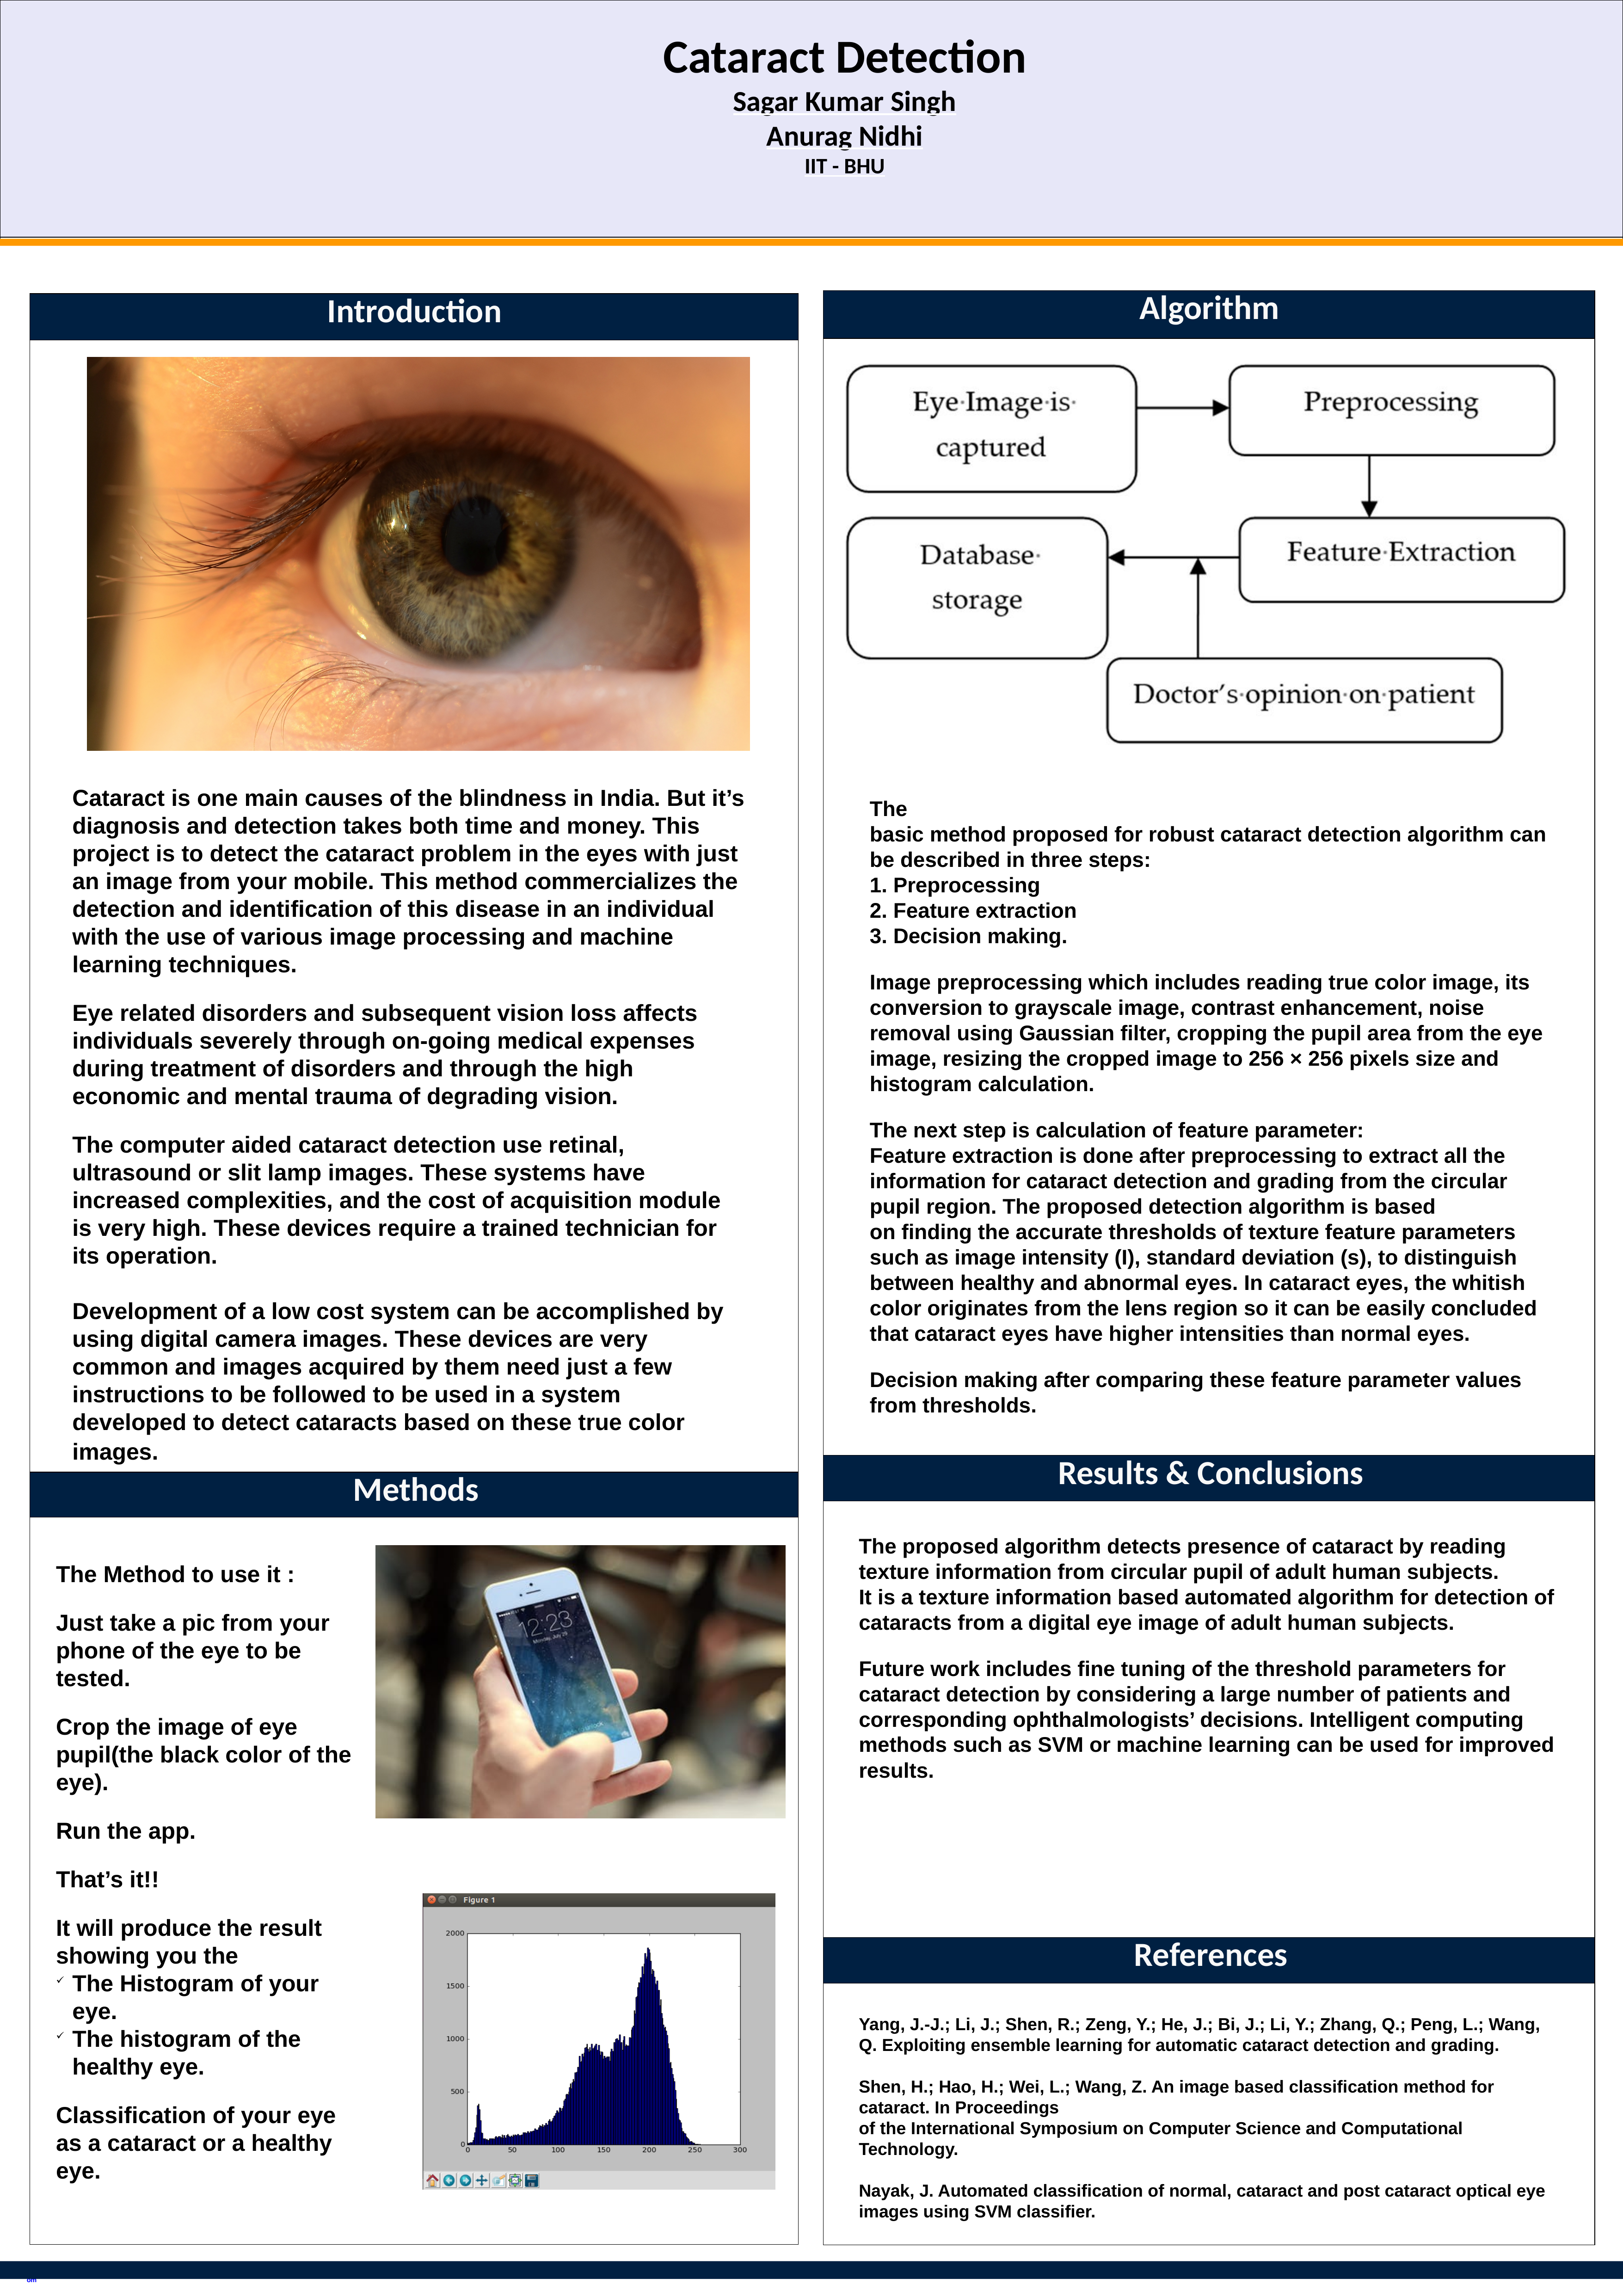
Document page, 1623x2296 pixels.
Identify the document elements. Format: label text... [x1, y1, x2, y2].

table_cell [824, 1983, 1594, 2245]
text_box Cataract is one main causes of the blindness in India. But it’s diagnosis and detection takes both time and money. This project is to detect the cataract problem in the eyes with just an image from your mobile. This method commercializes the detection and identification of this disease in an individual with the use of various image processing and machine learning techniques. Eye related disorders and subsequent vision loss affects individuals severely through on-going medical expenses during treatment of disorders and through the high economic and mental trauma of degrading vision. The computer aided cataract detection use retinal, ultrasound or slit lamp images. These systems have increased complexities, and the cost of acquisition module is very high. These devices require a trained technician for its operation. Development of a low cost system can be accomplished by using digital camera images. These devices are very common and images acquired by them need just a few instructions to be followed to be used in a system developed to detect cataracts based on these true color images. [65, 780, 754, 1435]
text_box The Method to use it : Just take a pic from your phone of the eye to be tested. Crop the image of eye pupil(the black color of the eye). Run the app. That’s it!! It will produce the result showing you the The Histogram of your eye. The histogram of the healthy eye. Classification of your eye as a cataract or a healthy eye. [49, 1555, 361, 2168]
table_header Algorithm [824, 291, 1594, 338]
table_header Introduction [30, 294, 798, 340]
table_cell References [824, 1938, 1594, 1983]
text_box Cataract Detection Sagar Kumar Singh Anurag Nidhi IIT - BHU [408, 24, 1215, 199]
table_cell Results & Conclusions [824, 1455, 1594, 1501]
table_cell [824, 1501, 1594, 1937]
text_box The basic method proposed for robust cataract detection algorithm can be described in three steps: 1. Preprocessing 2. Feature extraction 3. Decision making. Image preprocessing which includes reading true color image, its conversion to grayscale image, contrast enhancement, noise removal using Gaussian filter, cropping the pupil area from the eye image, resizing the cropped image to 256 × 256 pixels size and histogram calculation. The next step is calculation of feature parameter: Feature extraction is done after preprocessing to extract all the information for cataract detection and grading from the circular pupil region. The proposed detection algorithm is based on finding the accurate thresholds of texture feature parameters such as image intensity (I), standard deviation (s), to distinguish between healthy and abnormal eyes. In cataract eyes, the whitish color originates from the lens region so it can be easily concluded that cataract eyes have higher intensities than normal eyes. Decision making after comparing these feature parameter values from thresholds. [863, 792, 1562, 1391]
table_cell [30, 1517, 798, 2244]
table_cell Methods [30, 1473, 798, 1517]
picture [423, 1893, 776, 2190]
text_box Yang, J.-J.; Li, J.; Shen, R.; Zeng, Y.; He, J.; Bi, J.; Li, Y.; Zhang, Q.; Peng, L.; Wang, Q. Exploiting ensemble learning for automatic cataract detection and grading. Shen, H.; Hao, H.; Wei, L.; Wang, Z. An image based classification method for cataract. In Proceedings of the International Symposium on Computer Science and Computational Technology. Nayak, J. Automated classification of normal, cataract and post cataract optical eye images using SVM classifier. [852, 2009, 1568, 2230]
text_box [0, 2261, 1623, 2279]
table_cell [30, 340, 798, 1472]
table_cell [824, 339, 1594, 1455]
picture [375, 1545, 786, 1819]
picture [840, 357, 1573, 750]
text_box The proposed algorithm detects presence of cataract by reading texture information from circular pupil of adult human subjects. It is a texture information based automated algorithm for detection of cataracts from a digital eye image of adult human subjects. Future work includes fine tuning of the threshold parameters for cataract detection by considering a large number of patients and corresponding ophthalmologists’ decisions. Intelligent computing methods such as SVM or machine learning can be used for improved results. [852, 1529, 1568, 1771]
text_box [0, 0, 1623, 238]
picture [87, 356, 750, 751]
